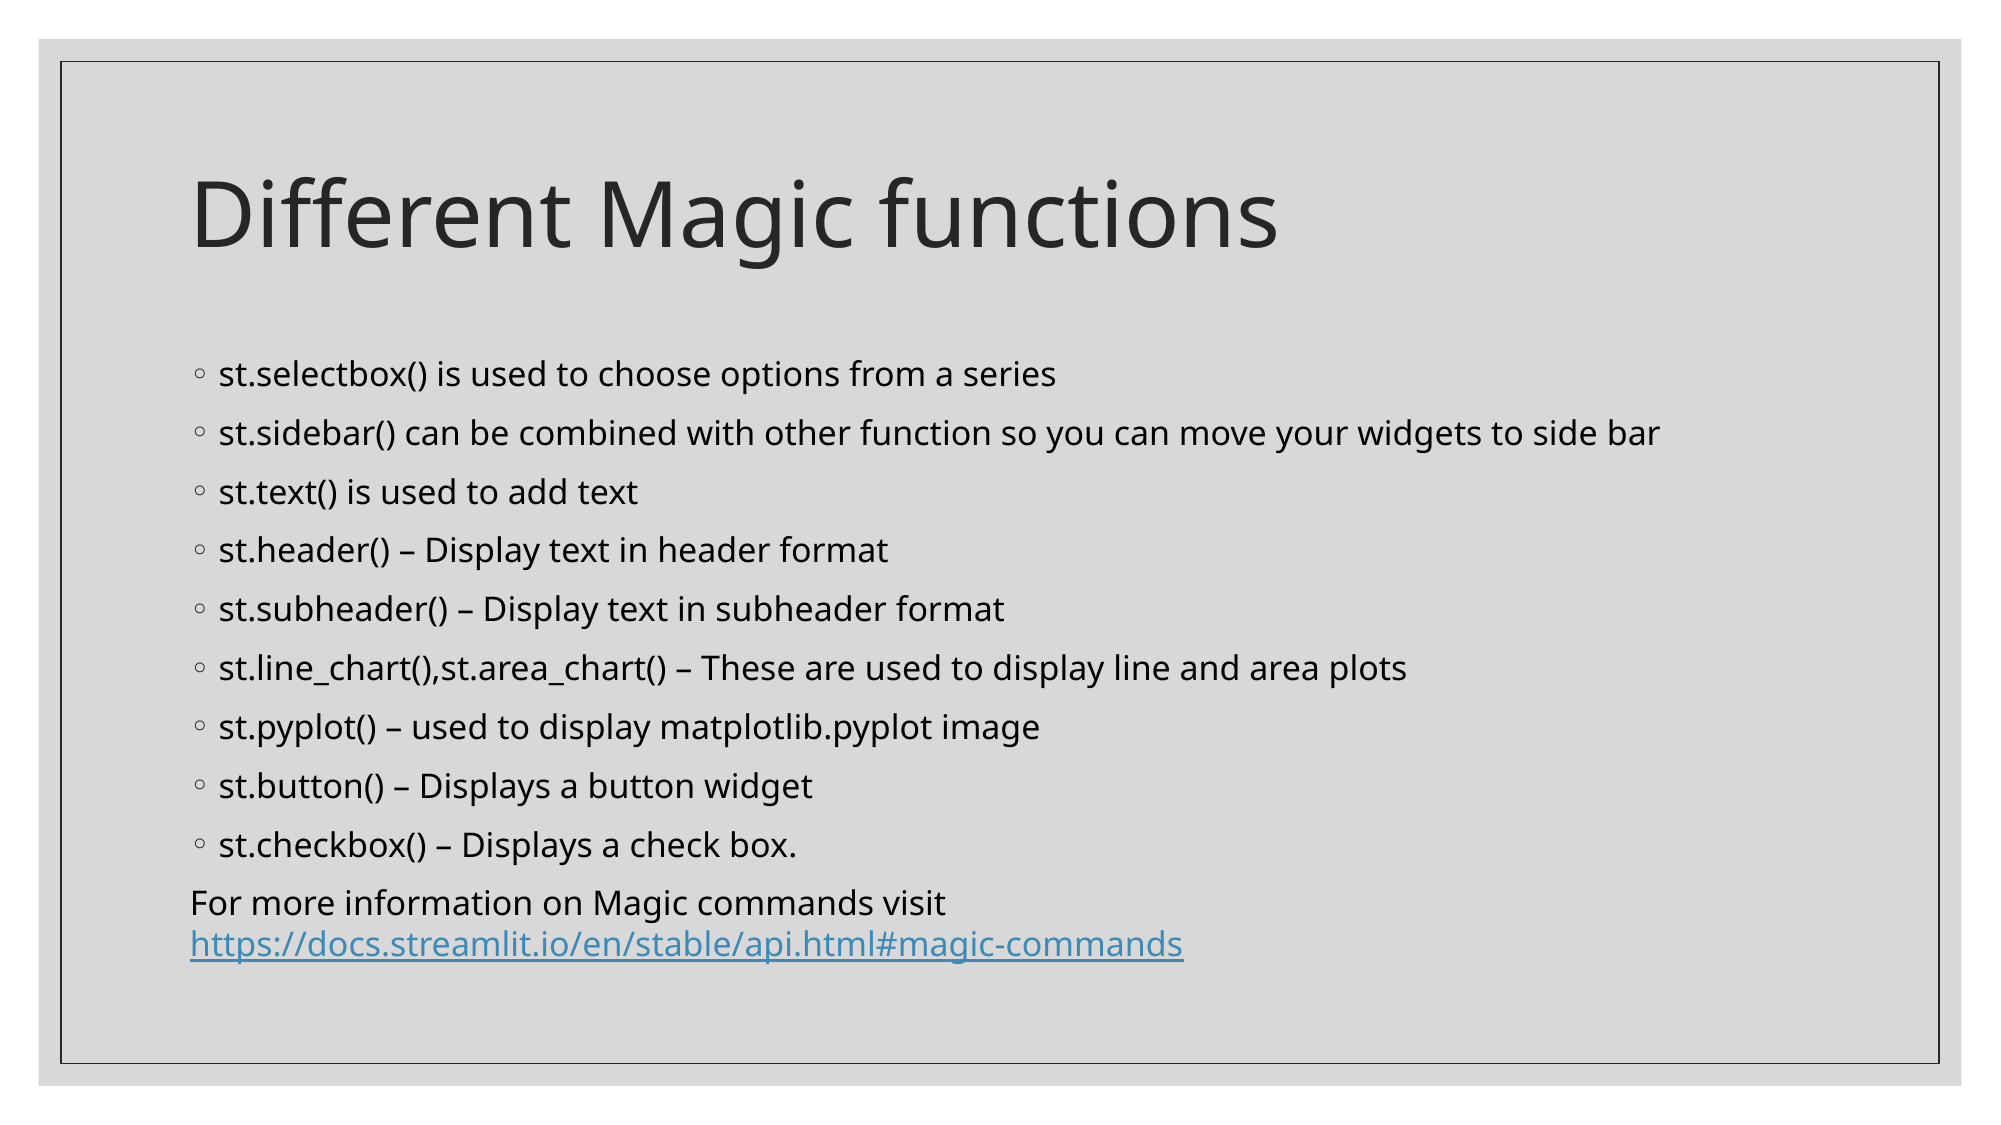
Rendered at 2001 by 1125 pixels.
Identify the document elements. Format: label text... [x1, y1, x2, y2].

list st.selectbox() is used to choose options from a series st.sidebar() can be combined with other function so you can move your widgets to side bar st.text() is used to add text st.header() – Display text in header format st.subheader() – Display text in subheader format st.line_chart(),st.area_chart() – These are used to display line and area plots st.pyplot() – used to display matplotlib.pyplot image st.button() – Displays a button widget st.checkbox() – Displays a check box. For more information on Magic commands visit https://docs.streamlit.io/en/stable/api.html#magic-commands [174, 345, 1825, 977]
title Different Magic functions [174, 105, 1825, 331]
